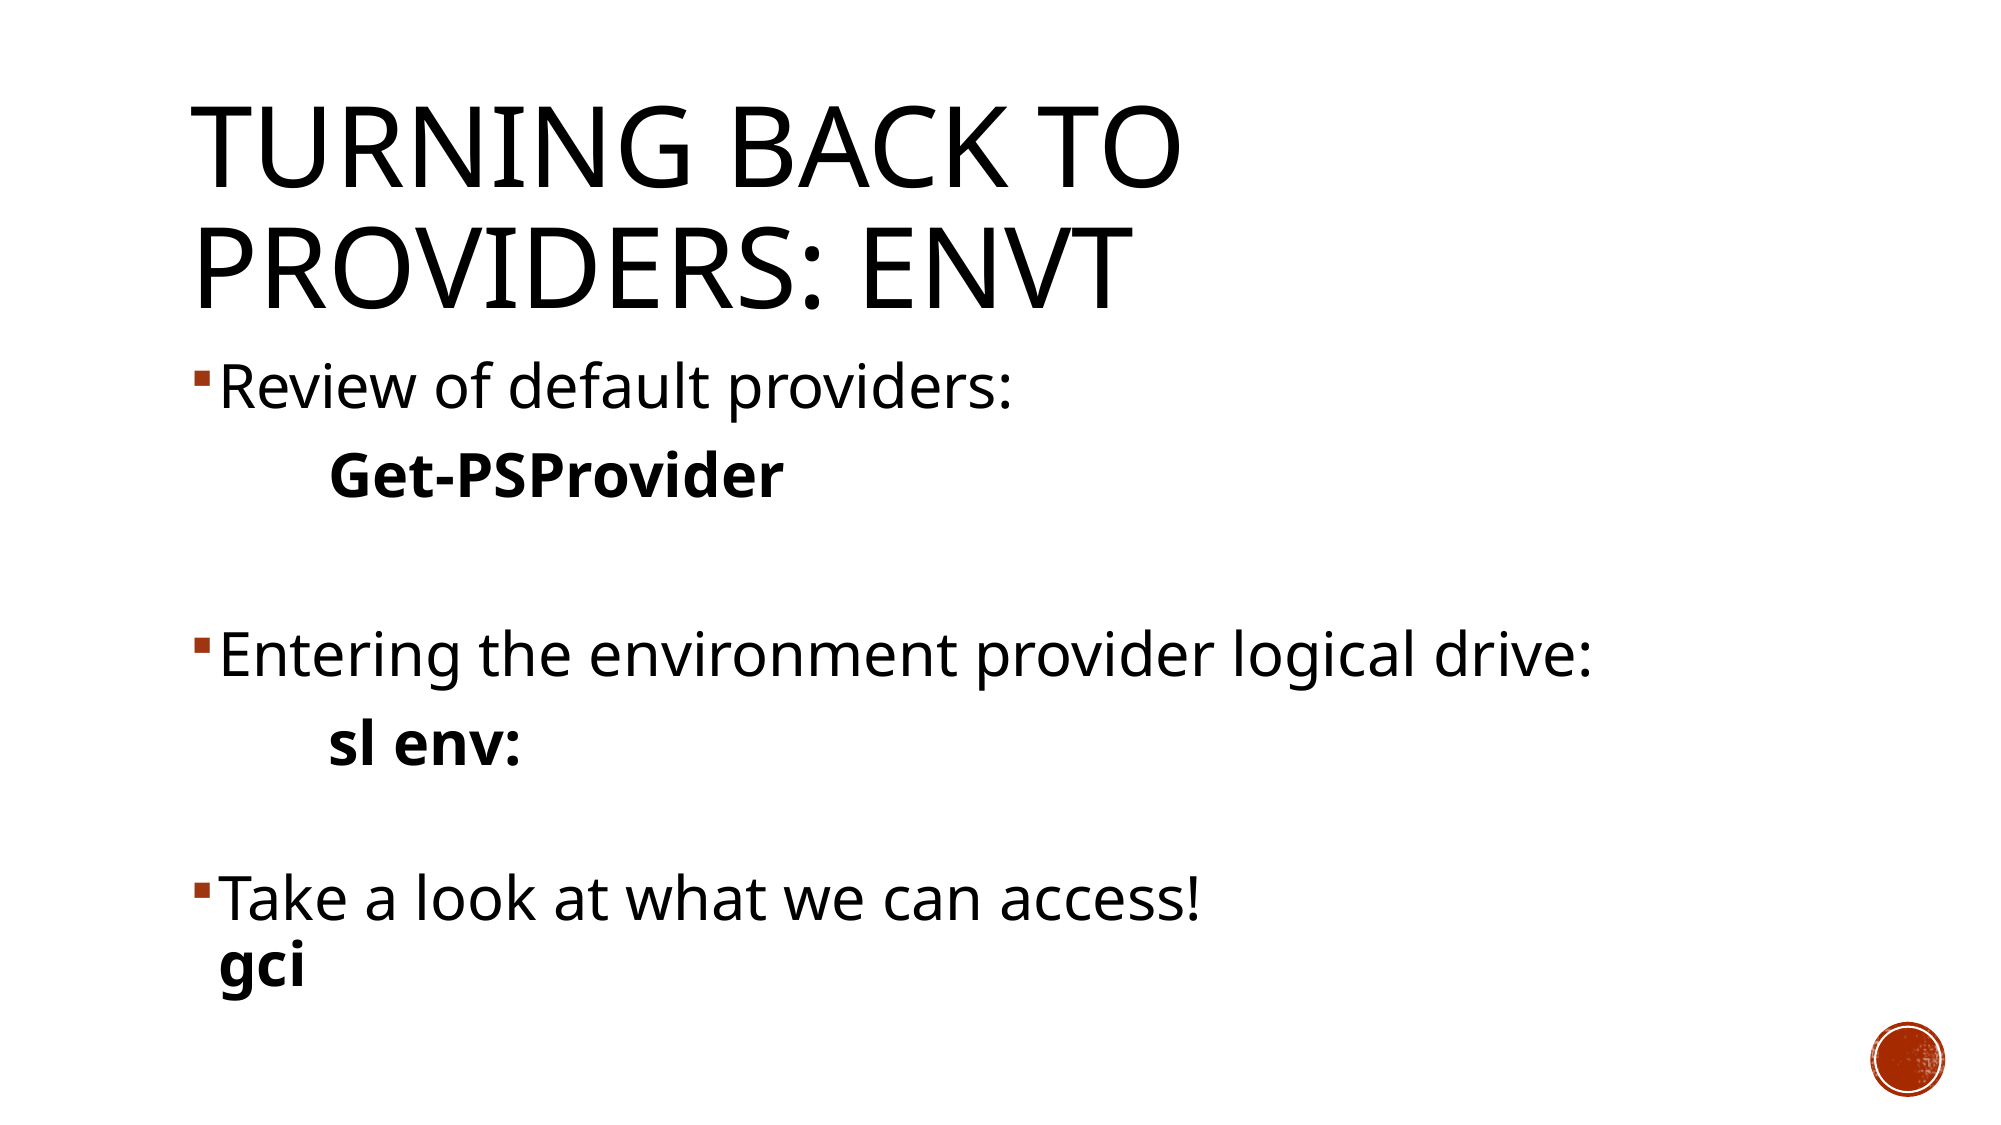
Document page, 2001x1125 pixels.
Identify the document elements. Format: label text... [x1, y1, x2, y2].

title Turning back to Providers: envt [175, 79, 1826, 344]
list Review of default providers: Get-PSProvider Entering the environment provider logical drive: sl env: Take a look at what we can access! gci [175, 348, 1826, 1013]
